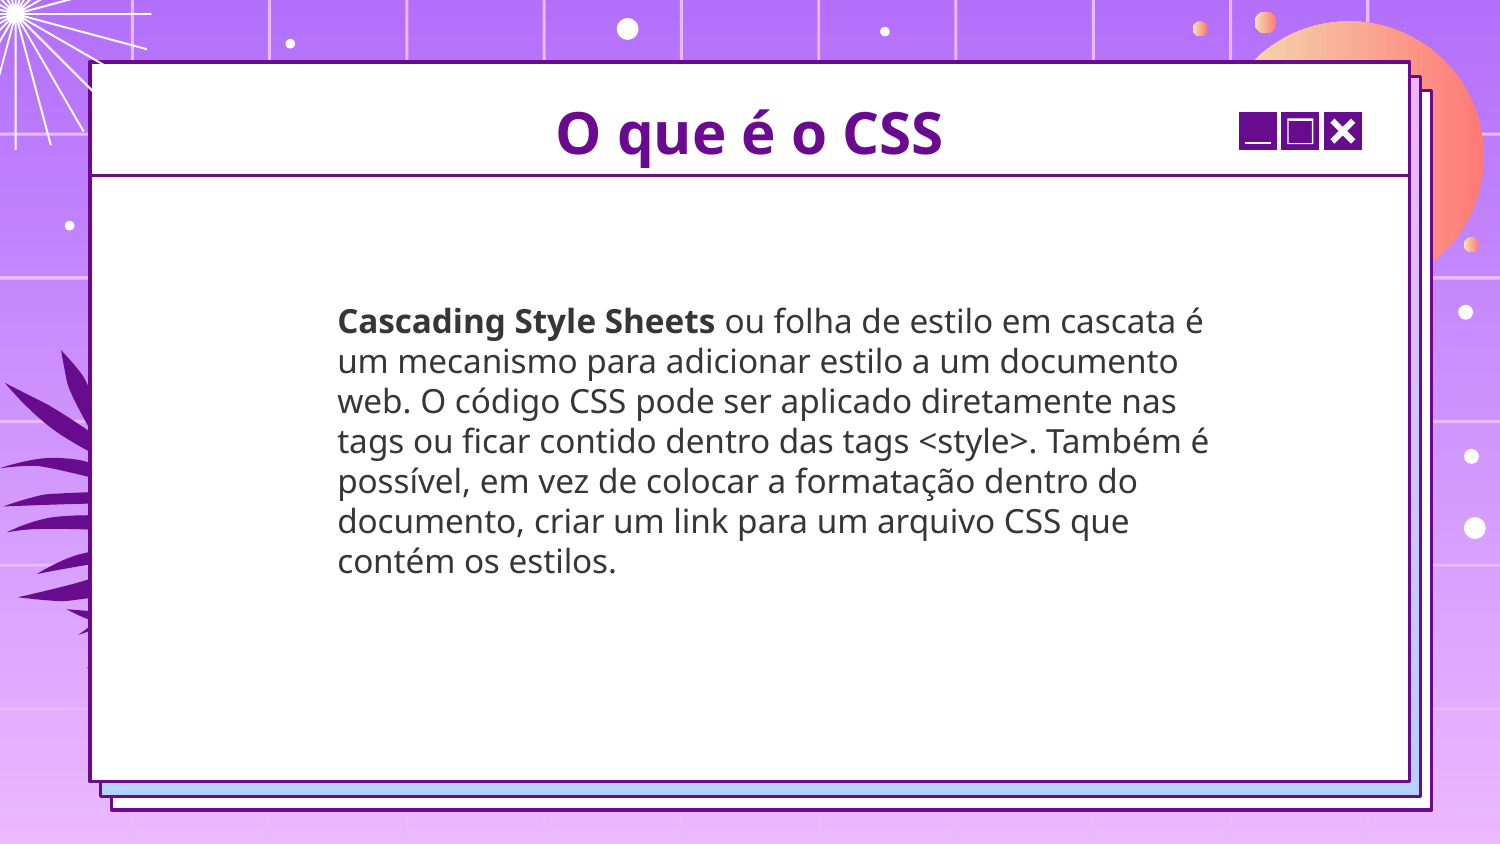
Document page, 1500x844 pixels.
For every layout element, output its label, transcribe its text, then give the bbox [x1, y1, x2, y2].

list Cascading Style Sheets ou folha de estilo em cascata é um mecanismo para adicionar estilo a um documento web. O código CSS pode ser aplicado diretamente nas tags ou ficar contido dentro das tags <style>. Também é possível, em vez de colocar a formatação dentro do documento, criar um link para um arquivo CSS que contém os estilos. [322, 272, 1252, 648]
title O que é o CSS [90, 90, 1410, 173]
